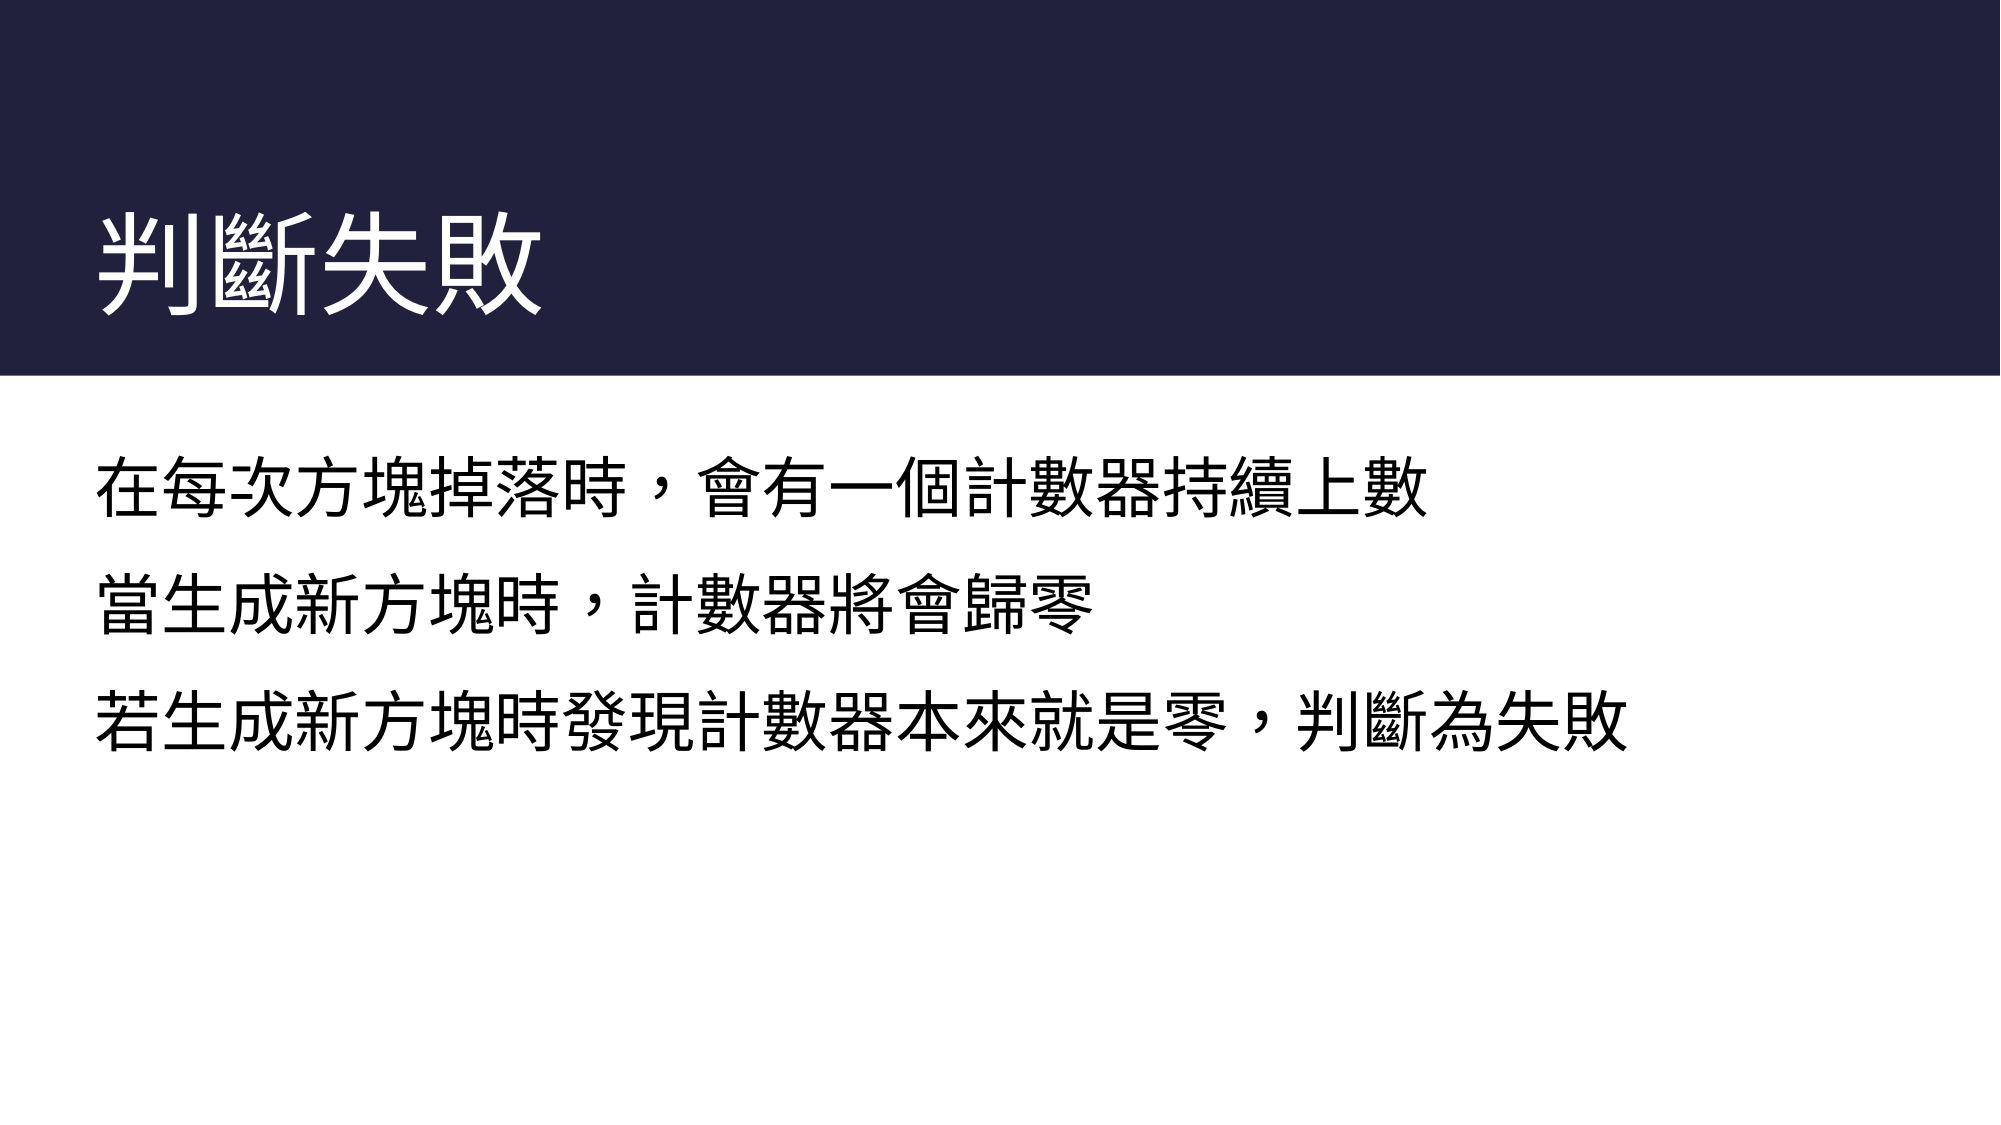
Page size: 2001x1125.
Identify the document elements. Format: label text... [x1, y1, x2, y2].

title 判斷失敗 [79, 59, 1863, 337]
list 在每次方塊掉落時，會有一個計數器持續上數 當生成新方塊時，計數器將會歸零 若生成新方塊時發現計數器本來就是零，判斷為失敗 [79, 422, 1863, 1125]
